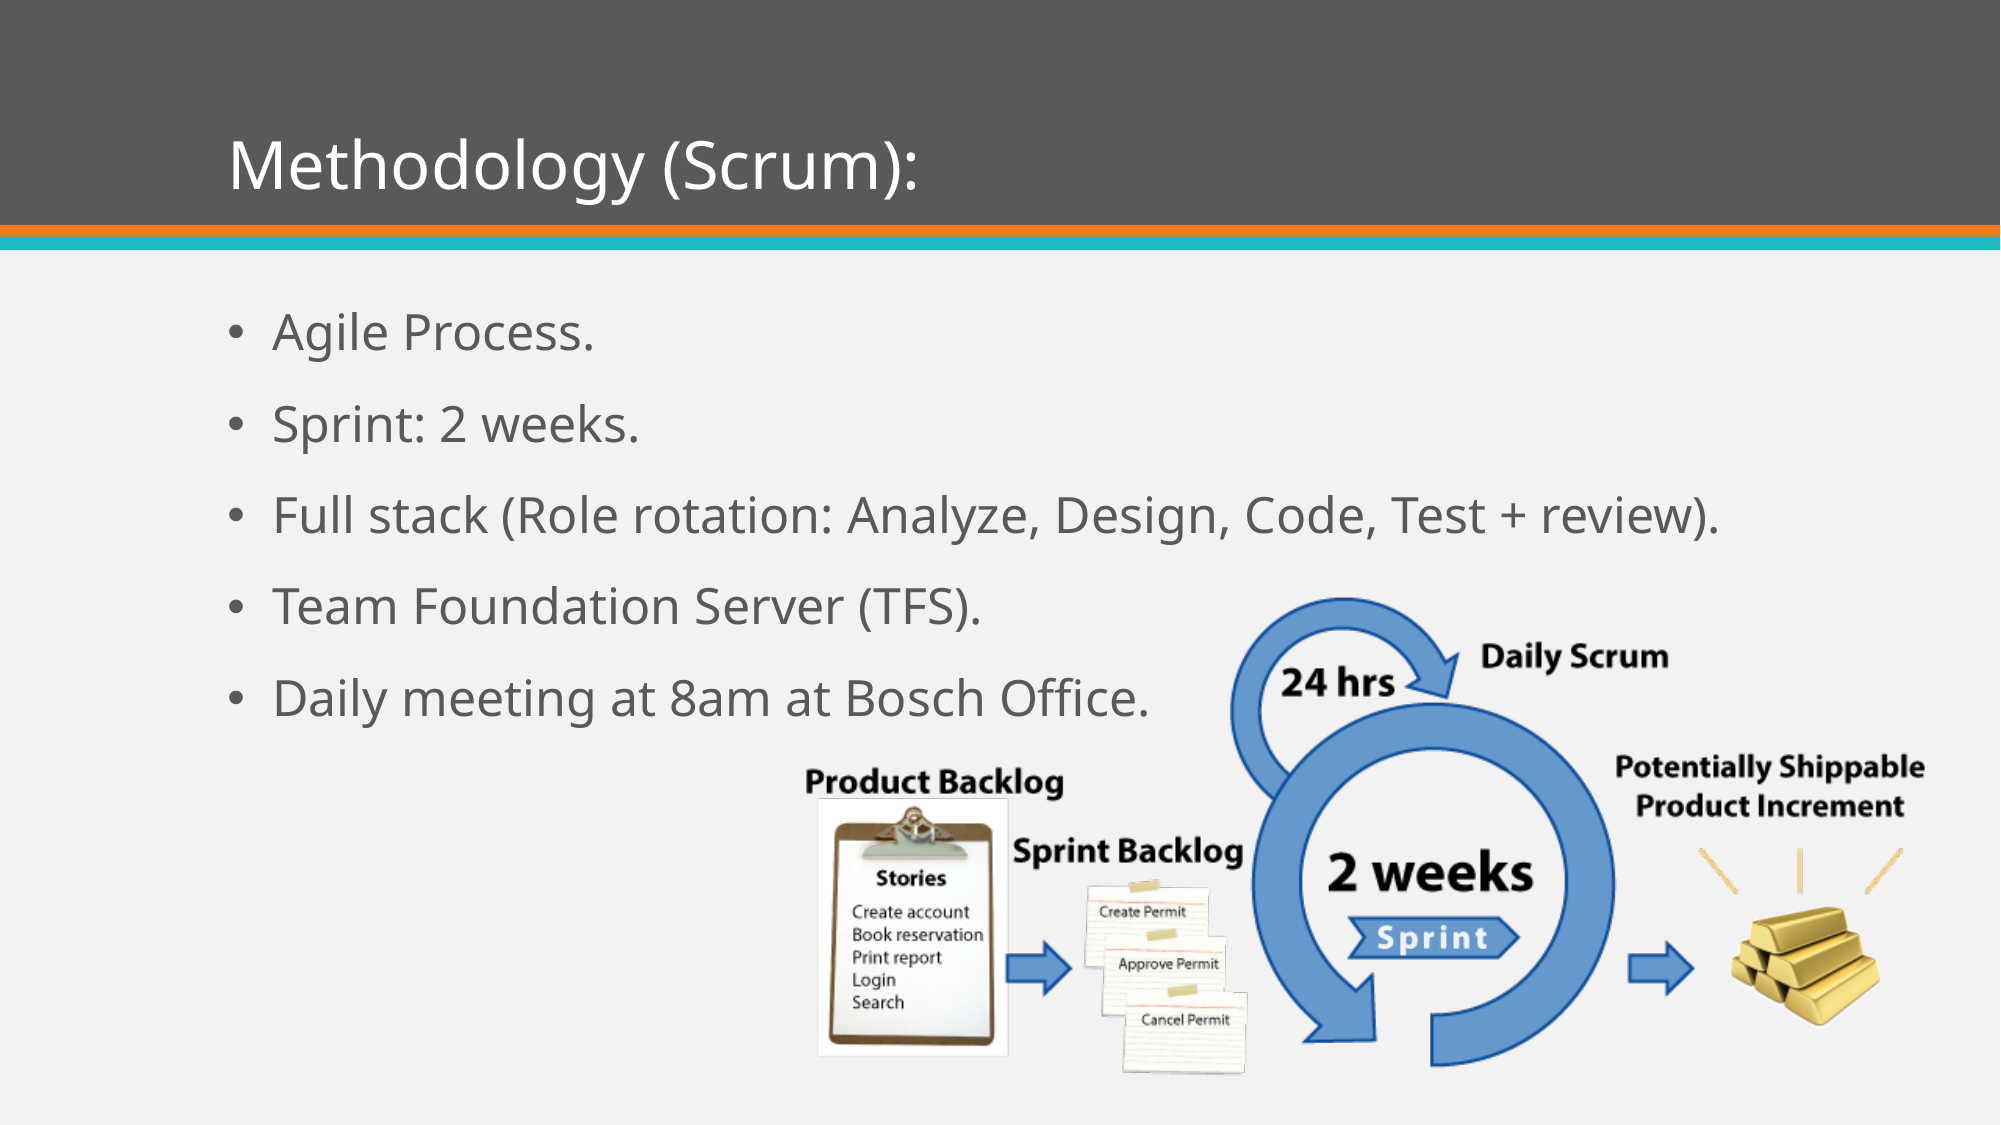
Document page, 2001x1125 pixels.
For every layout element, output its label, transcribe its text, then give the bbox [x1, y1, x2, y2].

picture [802, 573, 1928, 1101]
title Methodology (Scrum): [212, 41, 1788, 212]
list Agile Process. Sprint: 2 weeks. Full stack (Role rotation: Analyze, Design, Code, Test + review). Team Foundation Server (TFS). Daily meeting at 8am at Bosch Office. [212, 299, 1788, 1013]
